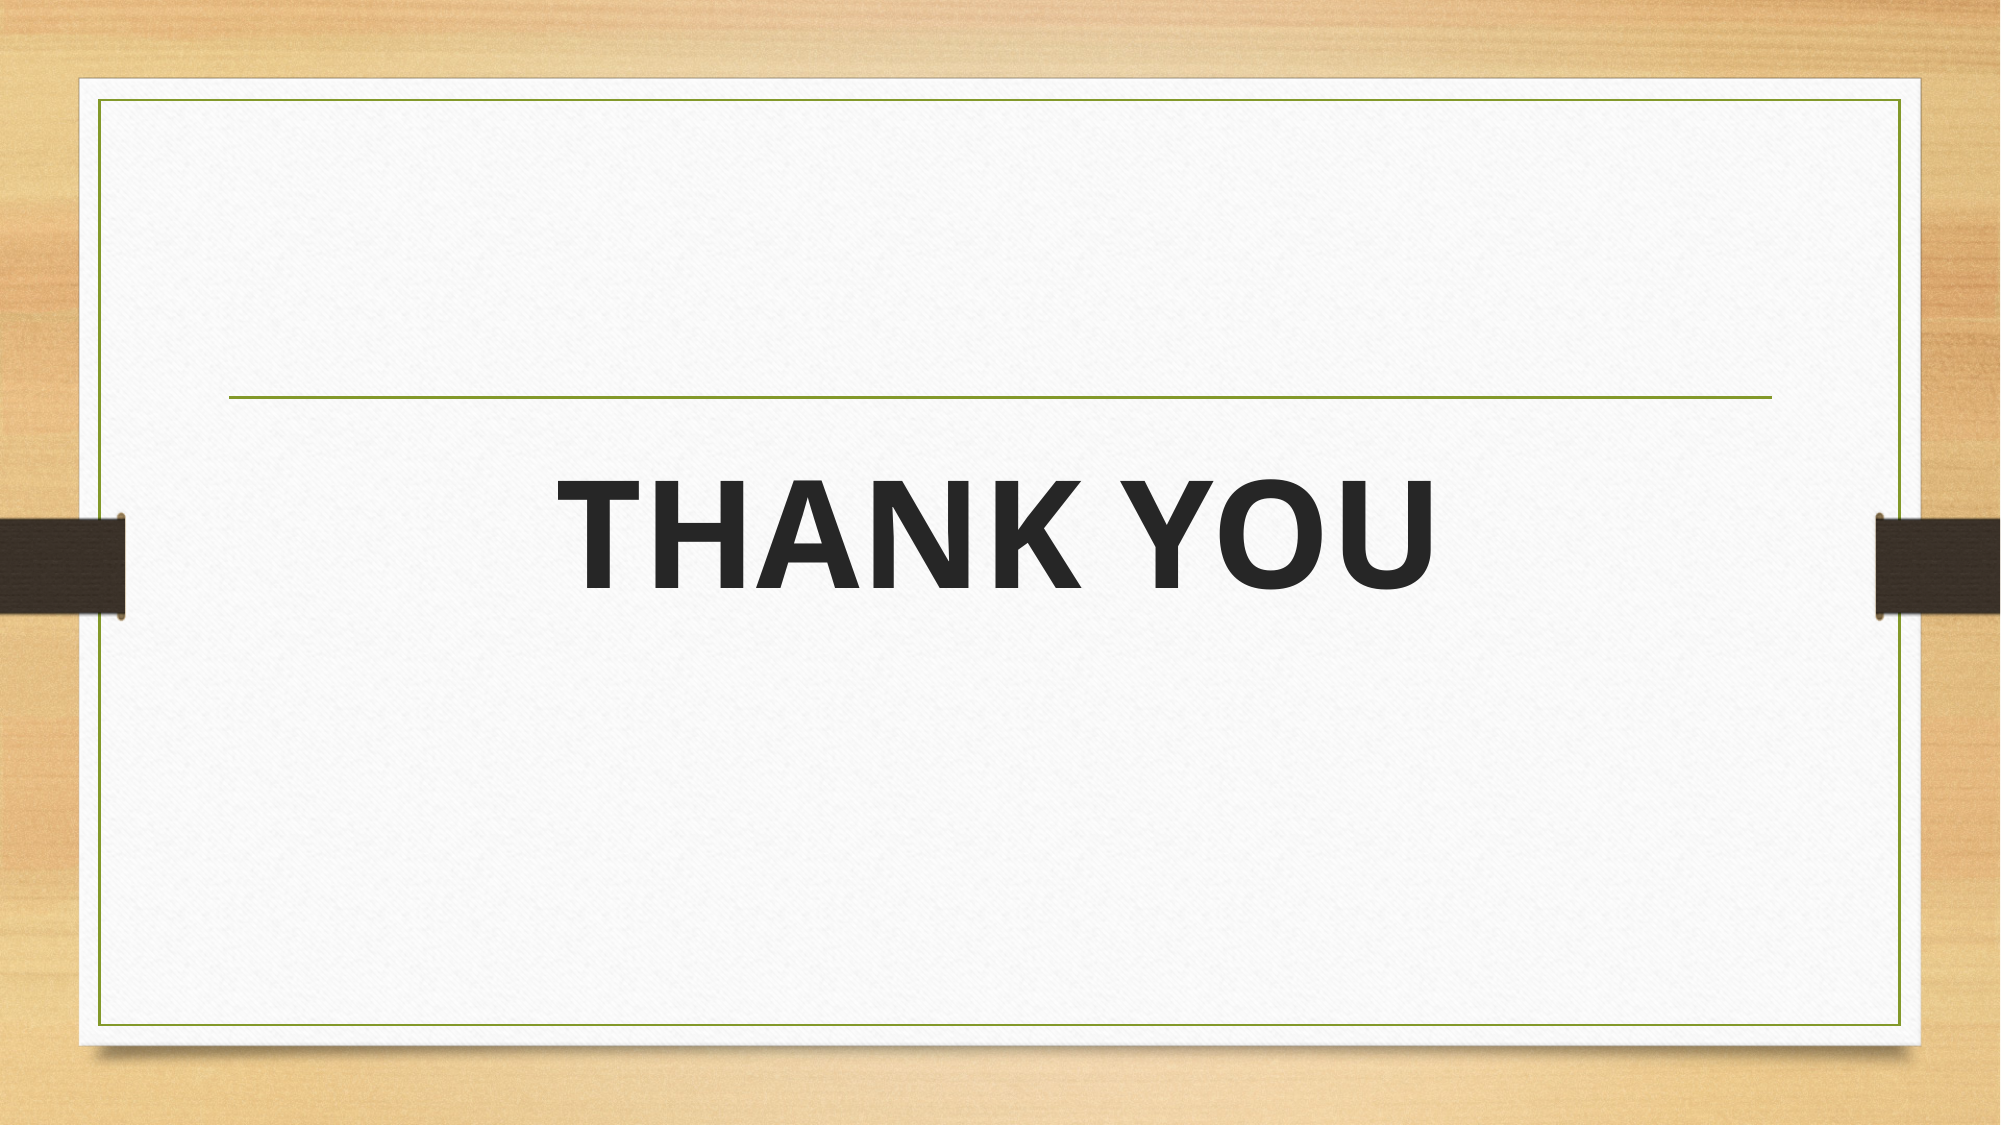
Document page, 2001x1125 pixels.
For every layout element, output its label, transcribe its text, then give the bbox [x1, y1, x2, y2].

picture [0, 0, 2001, 1125]
title THANK YOU [212, 398, 1788, 659]
